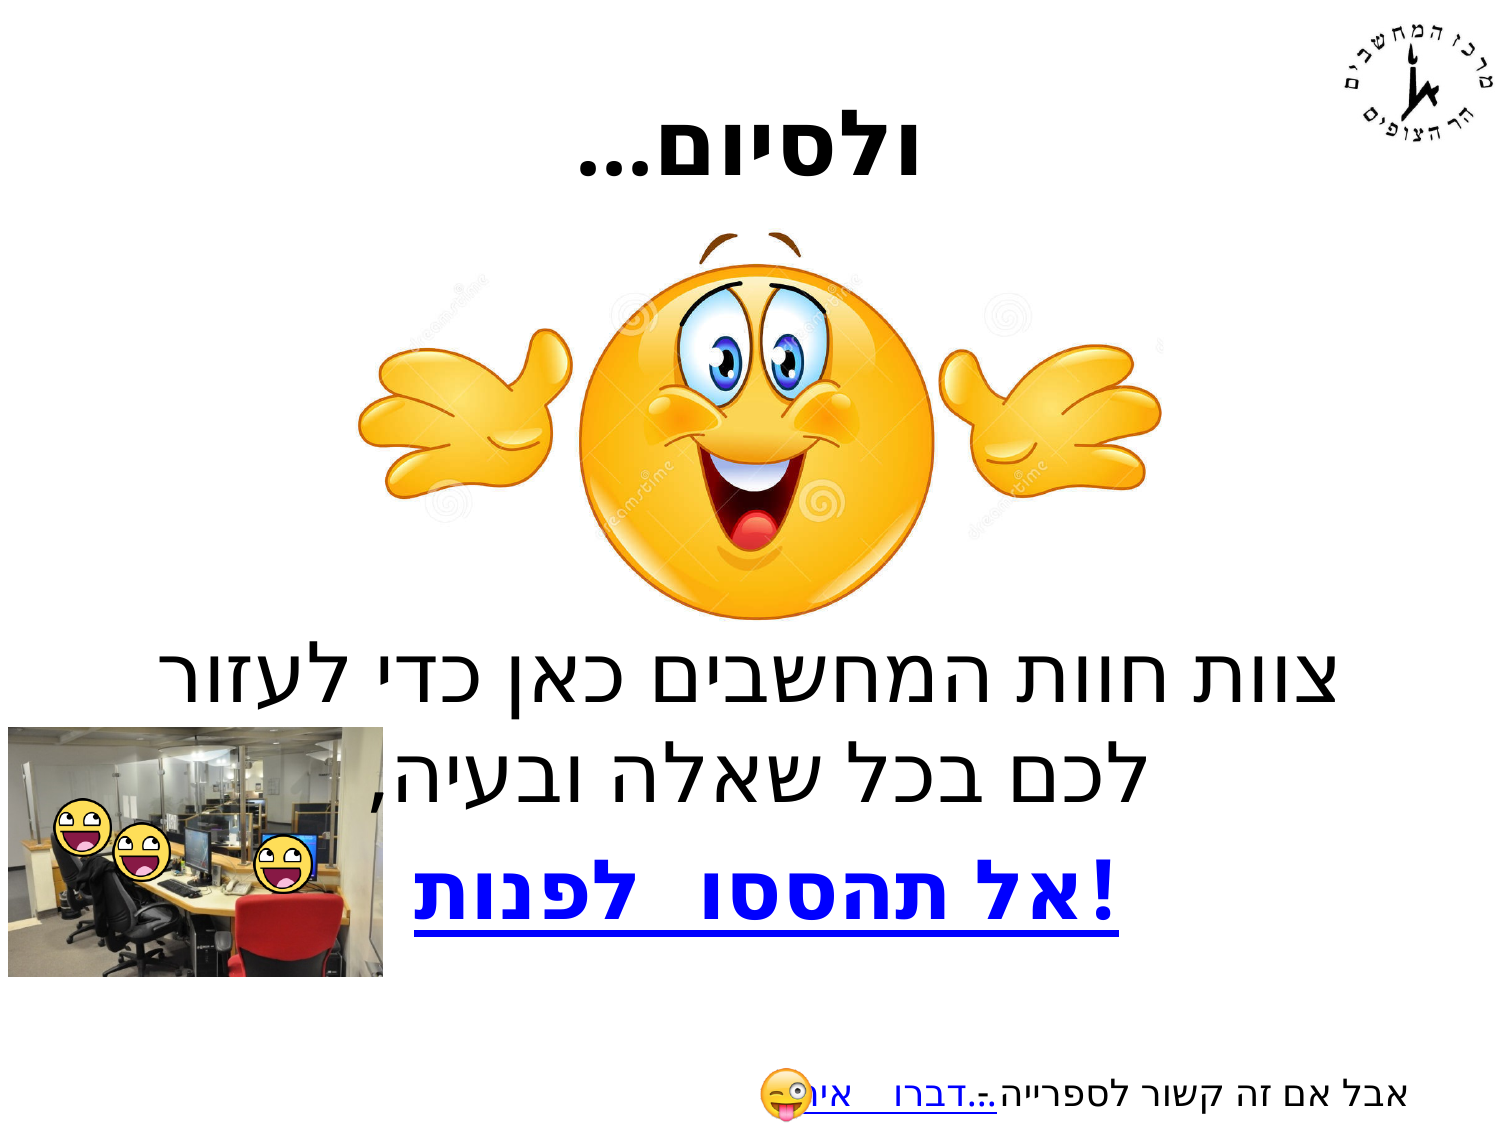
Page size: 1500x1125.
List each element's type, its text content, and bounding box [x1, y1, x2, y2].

picture [355, 207, 1164, 634]
picture [1340, 0, 1497, 170]
title ולסיום... [75, 45, 1425, 233]
list צוות חוות המחשבים כאן כדי לעזור לכם בכל שאלה ובעיה, אל תהססו לפנות! אבל אם זה קשור לספרייה - דברו איתם... [75, 262, 1425, 1125]
picture [726, 1065, 846, 1125]
picture [7, 727, 383, 977]
